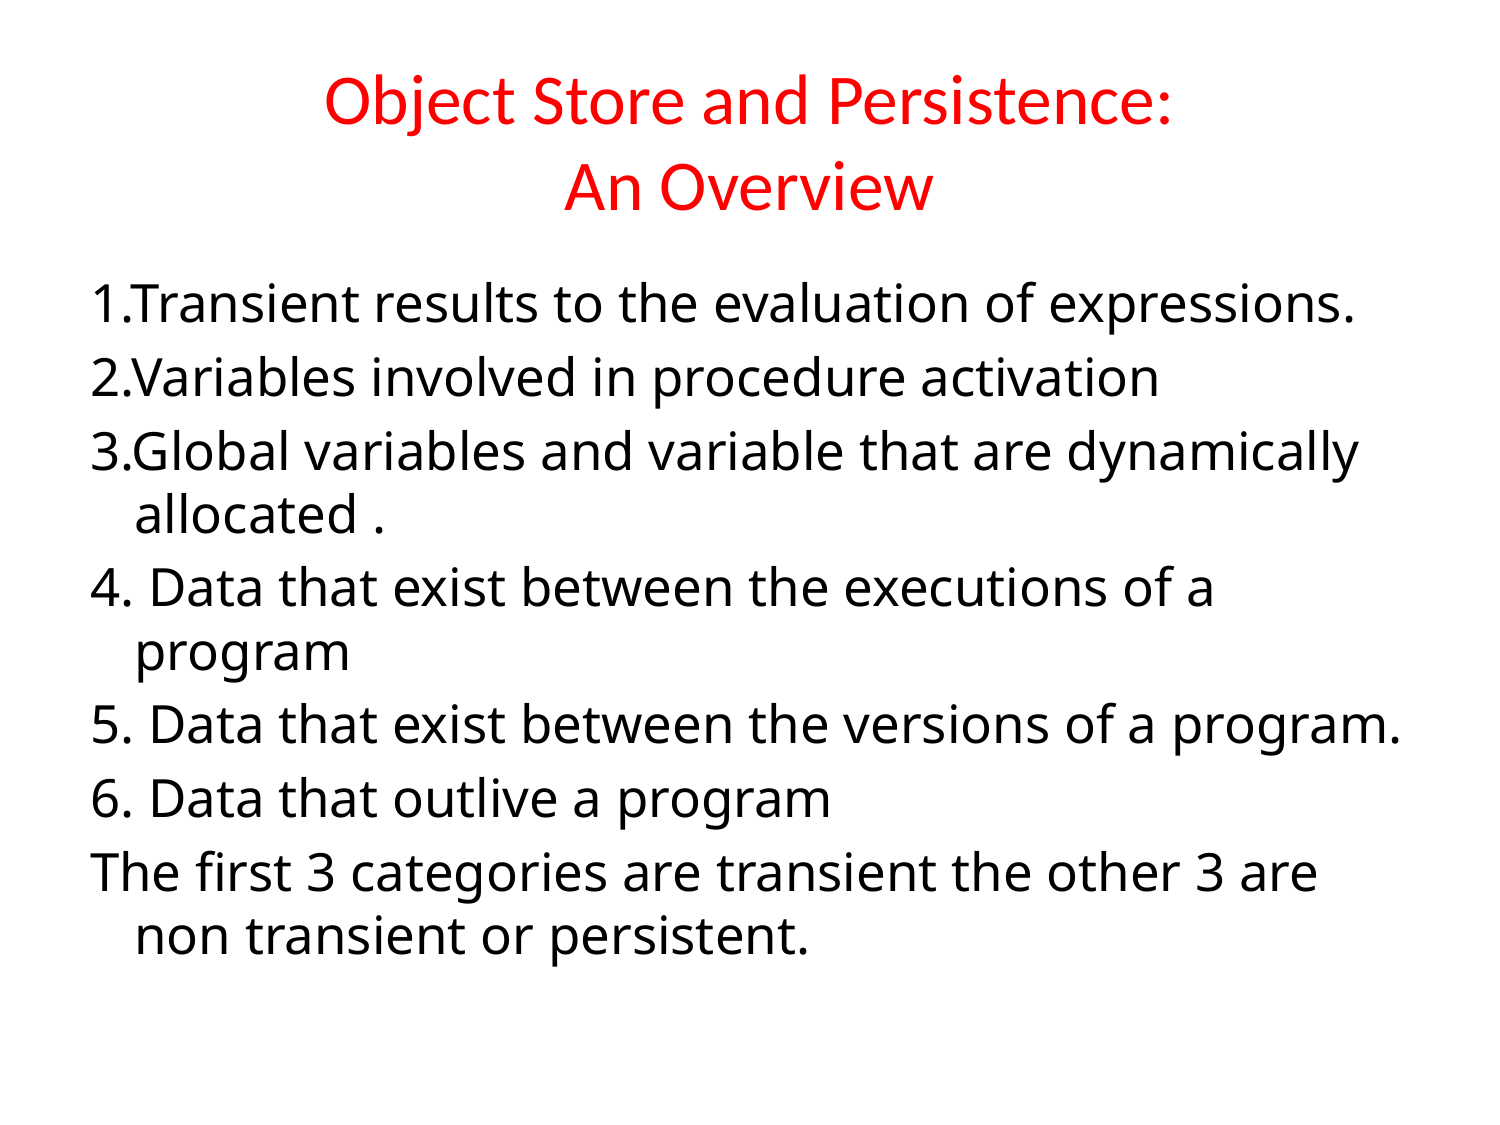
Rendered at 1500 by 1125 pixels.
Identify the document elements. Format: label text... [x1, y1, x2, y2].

list 1.Transient results to the evaluation of expressions. 2.Variables involved in procedure activation 3.Global variables and variable that are dynamically allocated . 4. Data that exist between the executions of a program 5. Data that exist between the versions of a program. 6. Data that outlive a program The first 3 categories are transient the other 3 are non transient or persistent. [75, 262, 1425, 1005]
title Object Store and Persistence: An Overview [75, 45, 1425, 233]
